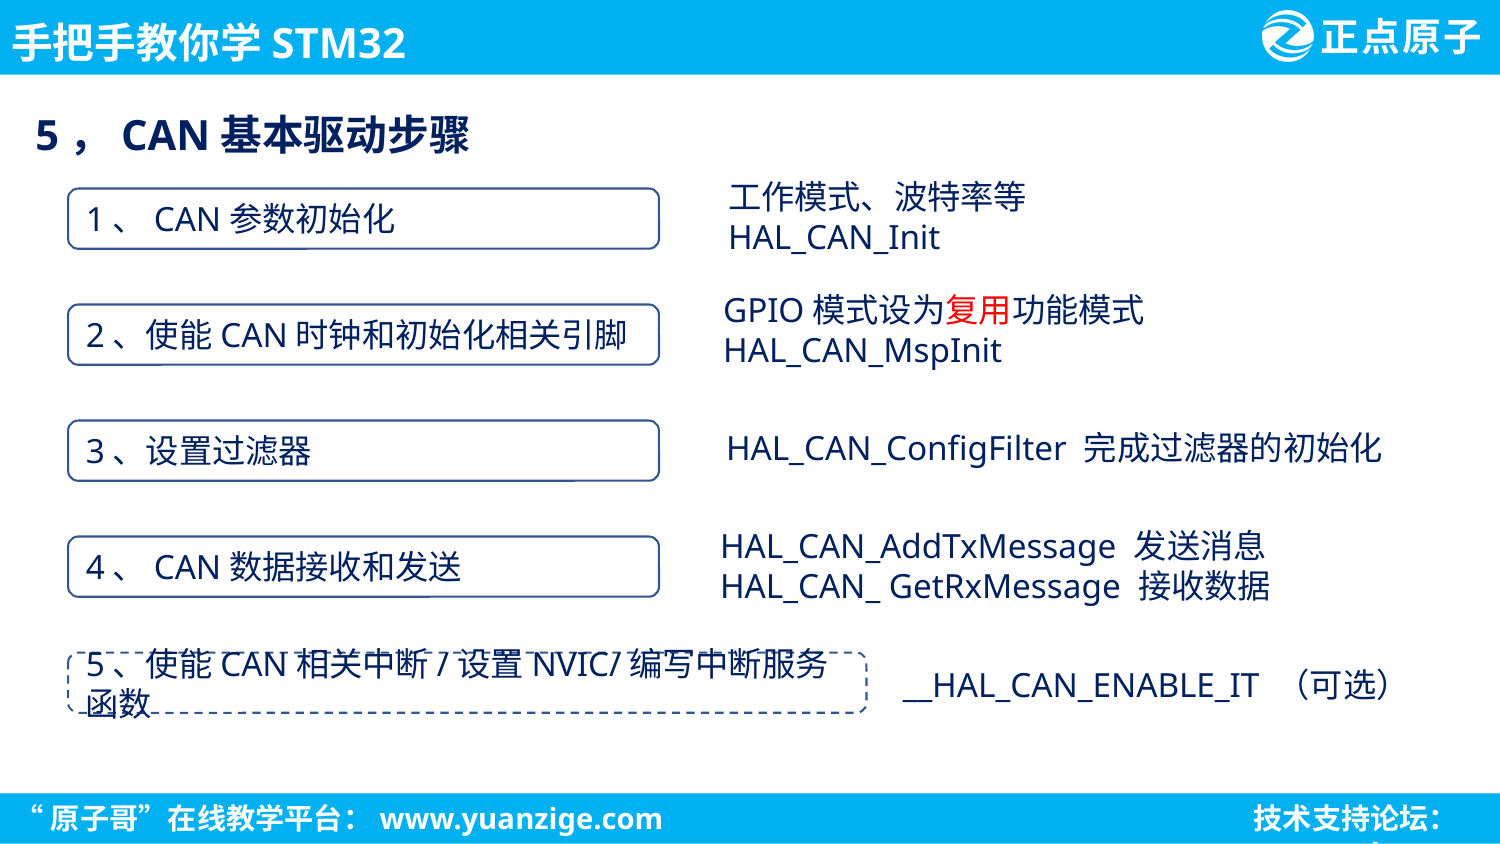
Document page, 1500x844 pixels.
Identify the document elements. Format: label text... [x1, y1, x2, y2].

text_box 5、使能CAN相关中断/设置NVIC/编写中断服务函数 [67, 651, 868, 714]
picture [1412, 44, 1418, 52]
text_box 手把手教你学STM32 [0, 0, 967, 75]
text_box 4、CAN数据接收和发送 [67, 535, 661, 598]
text_box HAL_CAN_AddTxMessage 发送消息 HAL_CAN_ GetRxMessage 接收数据 [705, 518, 1286, 613]
text_box 3、设置过滤器 [67, 419, 661, 482]
picture [1263, 27, 1307, 61]
text_box “原子哥”在线教学平台：www.yuanzige.com [0, 793, 883, 843]
text_box [0, 792, 1500, 844]
text_box 2、使能CAN时钟和初始化相关引脚 [67, 303, 661, 366]
picture [1364, 45, 1370, 53]
text_box [0, 0, 1500, 76]
picture [1322, 21, 1357, 52]
text_box 1、CAN参数初始化 [67, 187, 661, 250]
picture [1367, 18, 1396, 42]
text_box HAL_CAN_ConfigFilter 完成过滤器的初始化 [711, 420, 1398, 475]
text_box 工作模式、波特率等 HAL_CAN_Init [713, 168, 1043, 264]
picture [1431, 44, 1438, 52]
text_box 技术支持论坛：www.openedv.com [967, 793, 1480, 844]
text_box __HAL_CAN_ENABLE_IT （可选） [888, 656, 1425, 712]
picture [1267, 11, 1313, 45]
picture [1404, 20, 1438, 54]
picture [1445, 21, 1479, 54]
picture [1391, 45, 1397, 53]
text_box GPIO模式设为复用功能模式 HAL_CAN_MspInit [708, 282, 1160, 377]
text_box 5，CAN基本驱动步骤 [27, 79, 611, 163]
